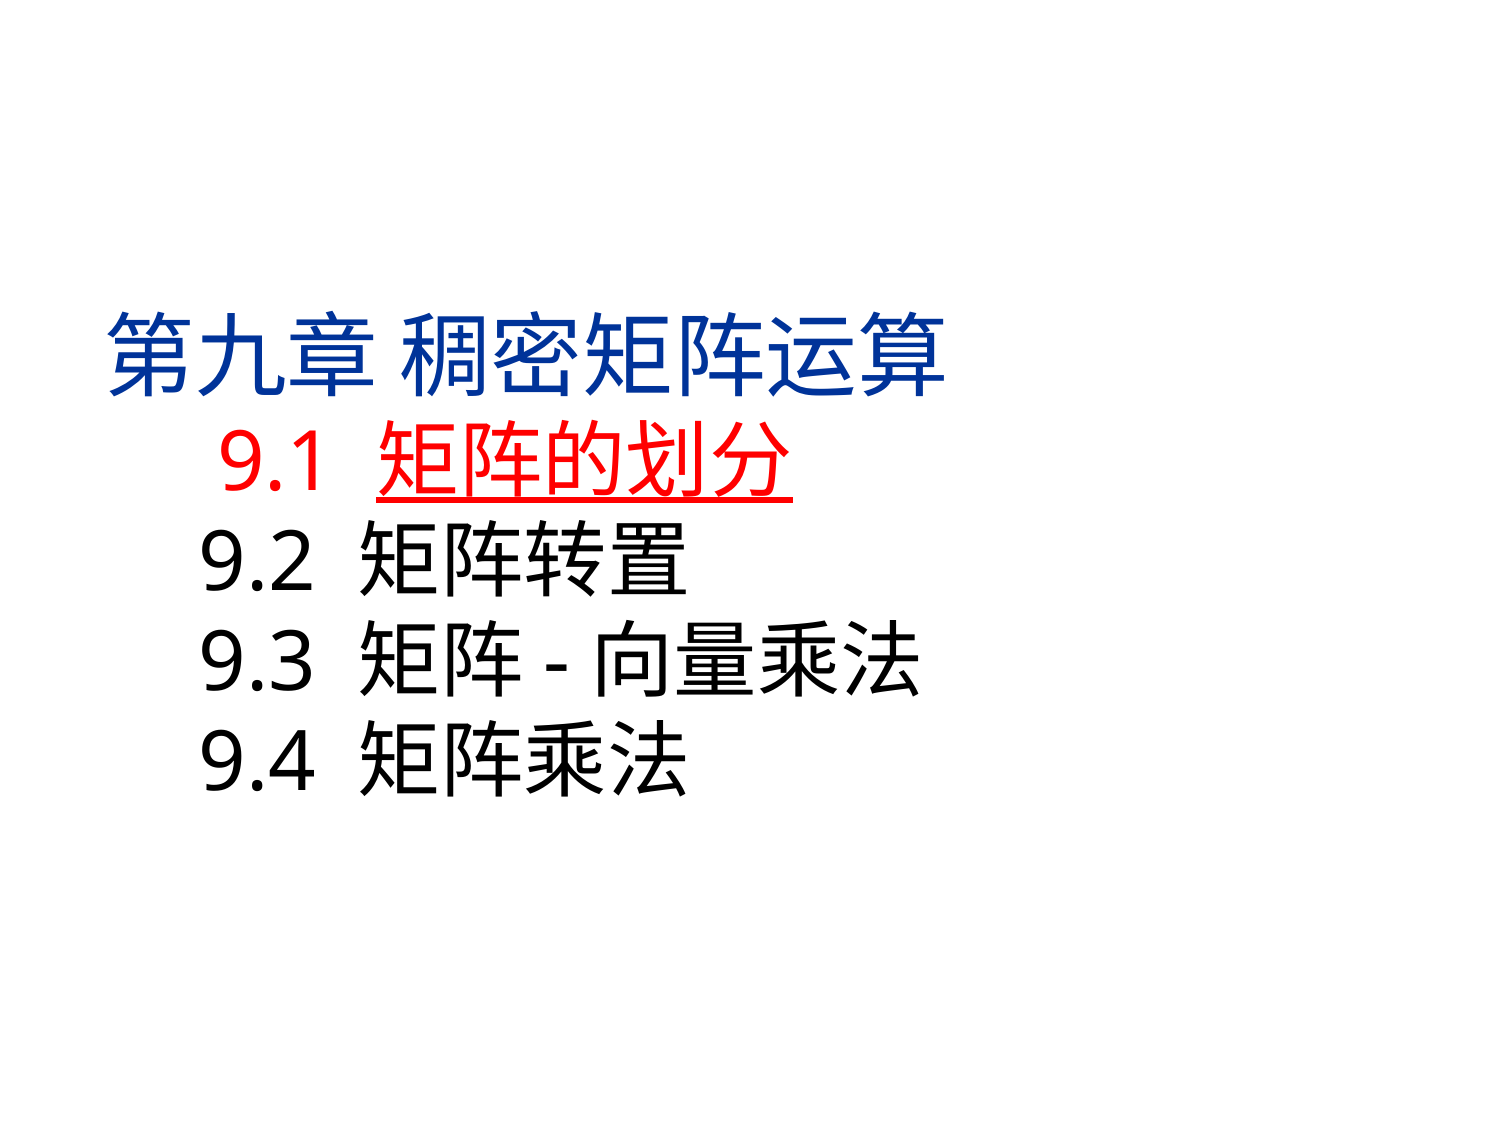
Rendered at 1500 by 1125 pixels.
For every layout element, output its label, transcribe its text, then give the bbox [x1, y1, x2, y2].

title 第九章 稠密矩阵运算 9.1 矩阵的划分 9.2 矩阵转置 9.3 矩阵-向量乘法 9.4 矩阵乘法 [88, 231, 1435, 1036]
